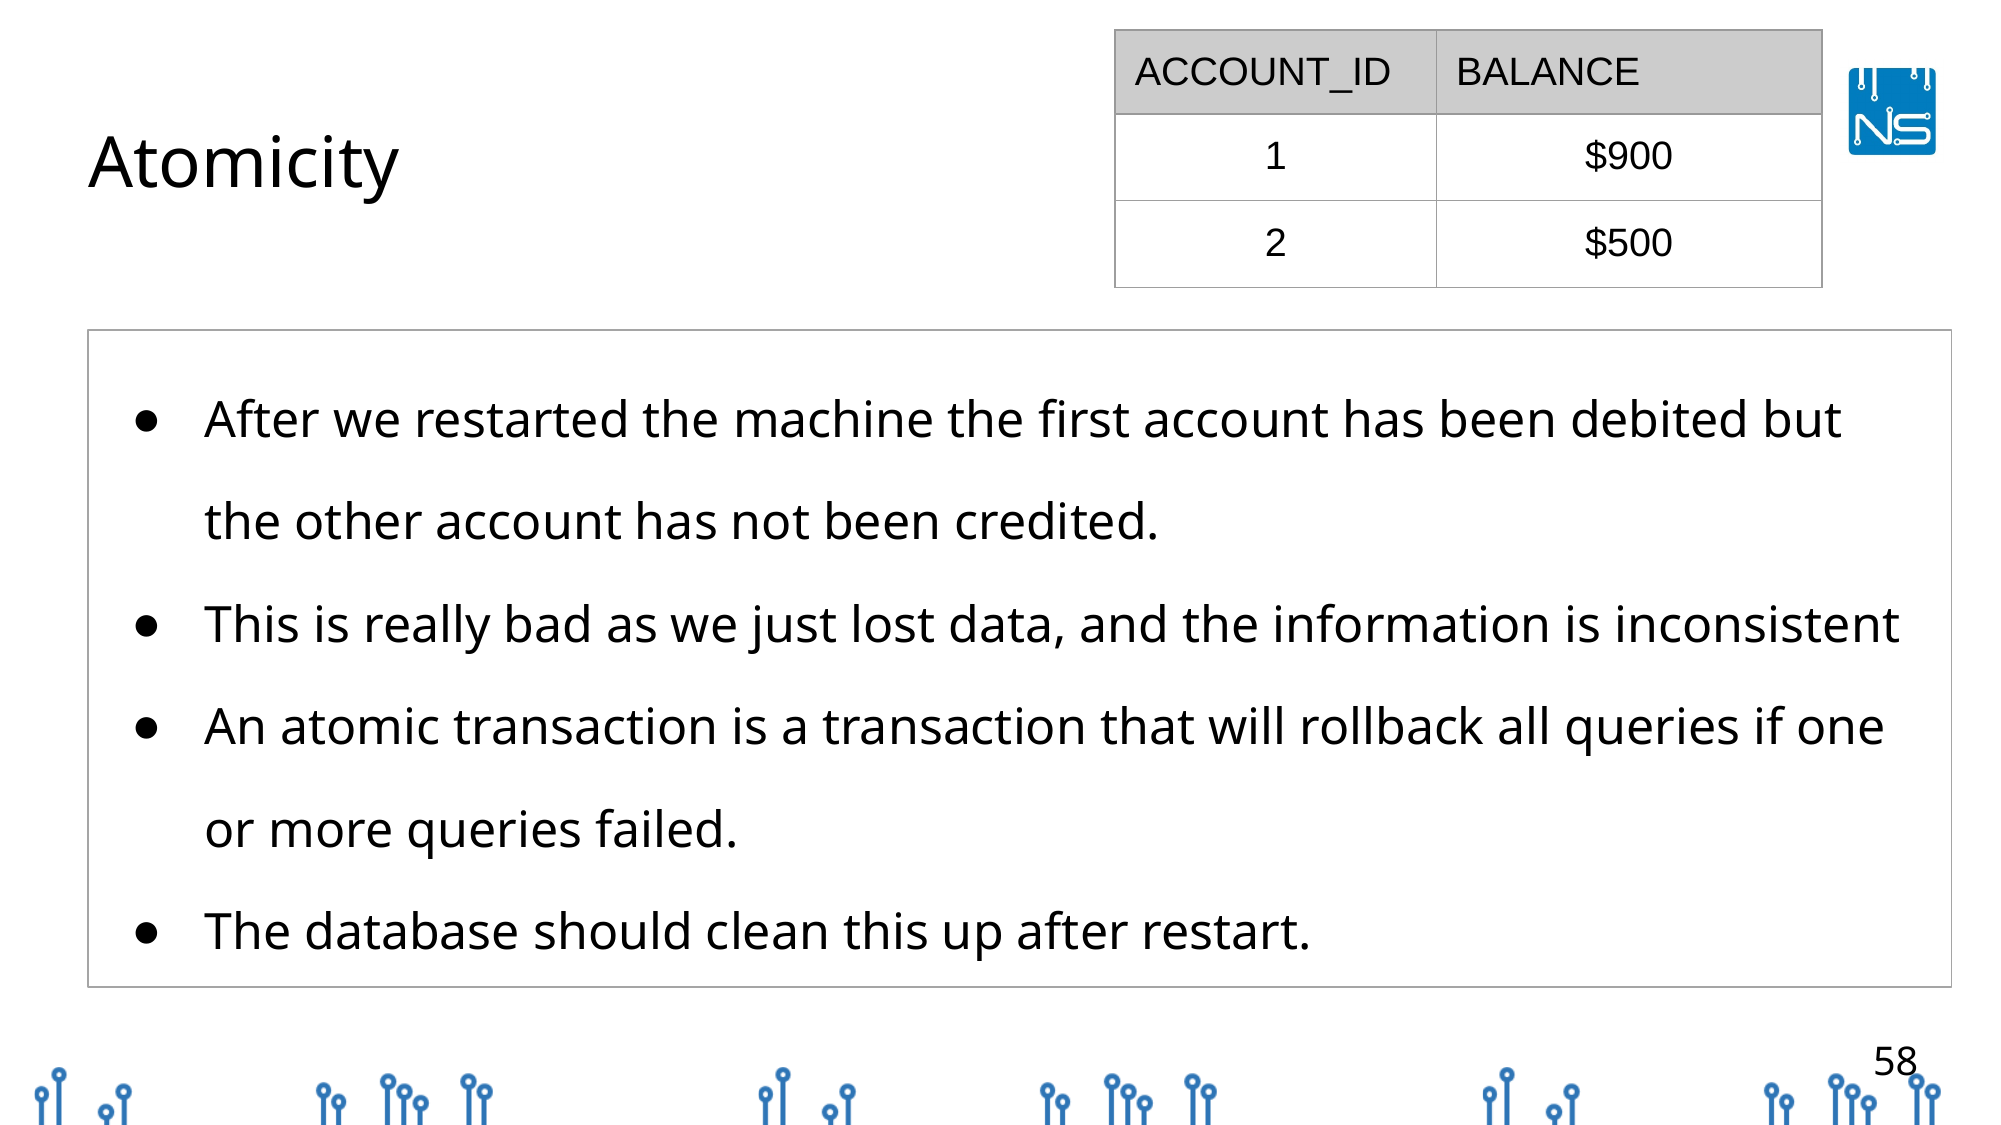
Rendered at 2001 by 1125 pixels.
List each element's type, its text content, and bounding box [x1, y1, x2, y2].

table_cell 2 [1116, 201, 1436, 287]
table_cell 1 [1116, 115, 1436, 200]
slide_number ‹#› [1853, 1019, 1974, 1106]
title Atomicity [68, 97, 829, 223]
picture [1482, 1067, 1966, 1125]
table_cell $900 [1437, 115, 1821, 200]
table_header ACCOUNT_ID [1116, 31, 1436, 113]
picture [1840, 59, 1944, 163]
list After we restarted the machine the first account has been debited but the other account has not been credited. This is really bad as we just lost data, and the information is inconsistent An atomic transaction is a transaction that will rollback all queries if one or more queries failed. The database should clean this up after restart. [87, 329, 1952, 987]
table_cell $500 [1437, 201, 1821, 287]
table_header BALANCE [1437, 31, 1821, 113]
picture [758, 1067, 1242, 1125]
picture [34, 1067, 518, 1125]
